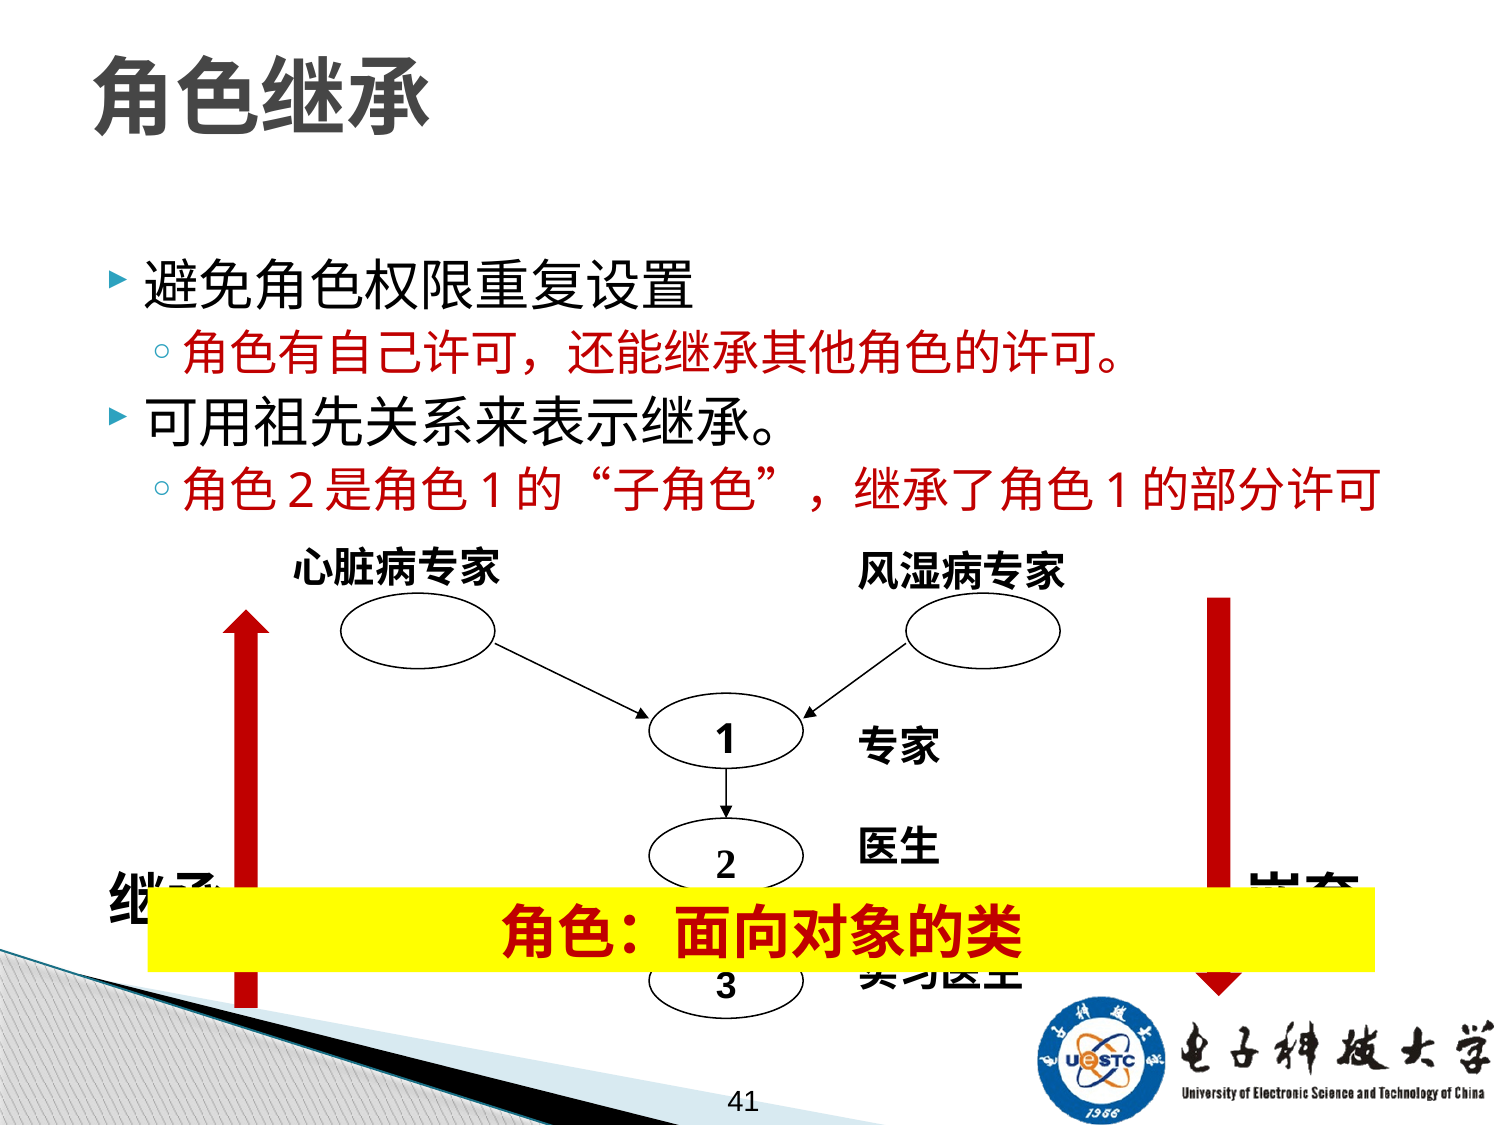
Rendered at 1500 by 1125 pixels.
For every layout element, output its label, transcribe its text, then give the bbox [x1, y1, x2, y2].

picture [1037, 995, 1495, 1125]
list 避免角色权限重复设置 角色有自己许可，还能继承其他角色的许可。 可用祖先关系来表示继承。 角色2是角色1的“子角色”，继承了角色1的部分许可 [75, 243, 1425, 564]
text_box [93, 538, 1442, 1019]
slide_number 41 [701, 1051, 786, 1125]
title 角色继承 [75, 0, 1425, 188]
